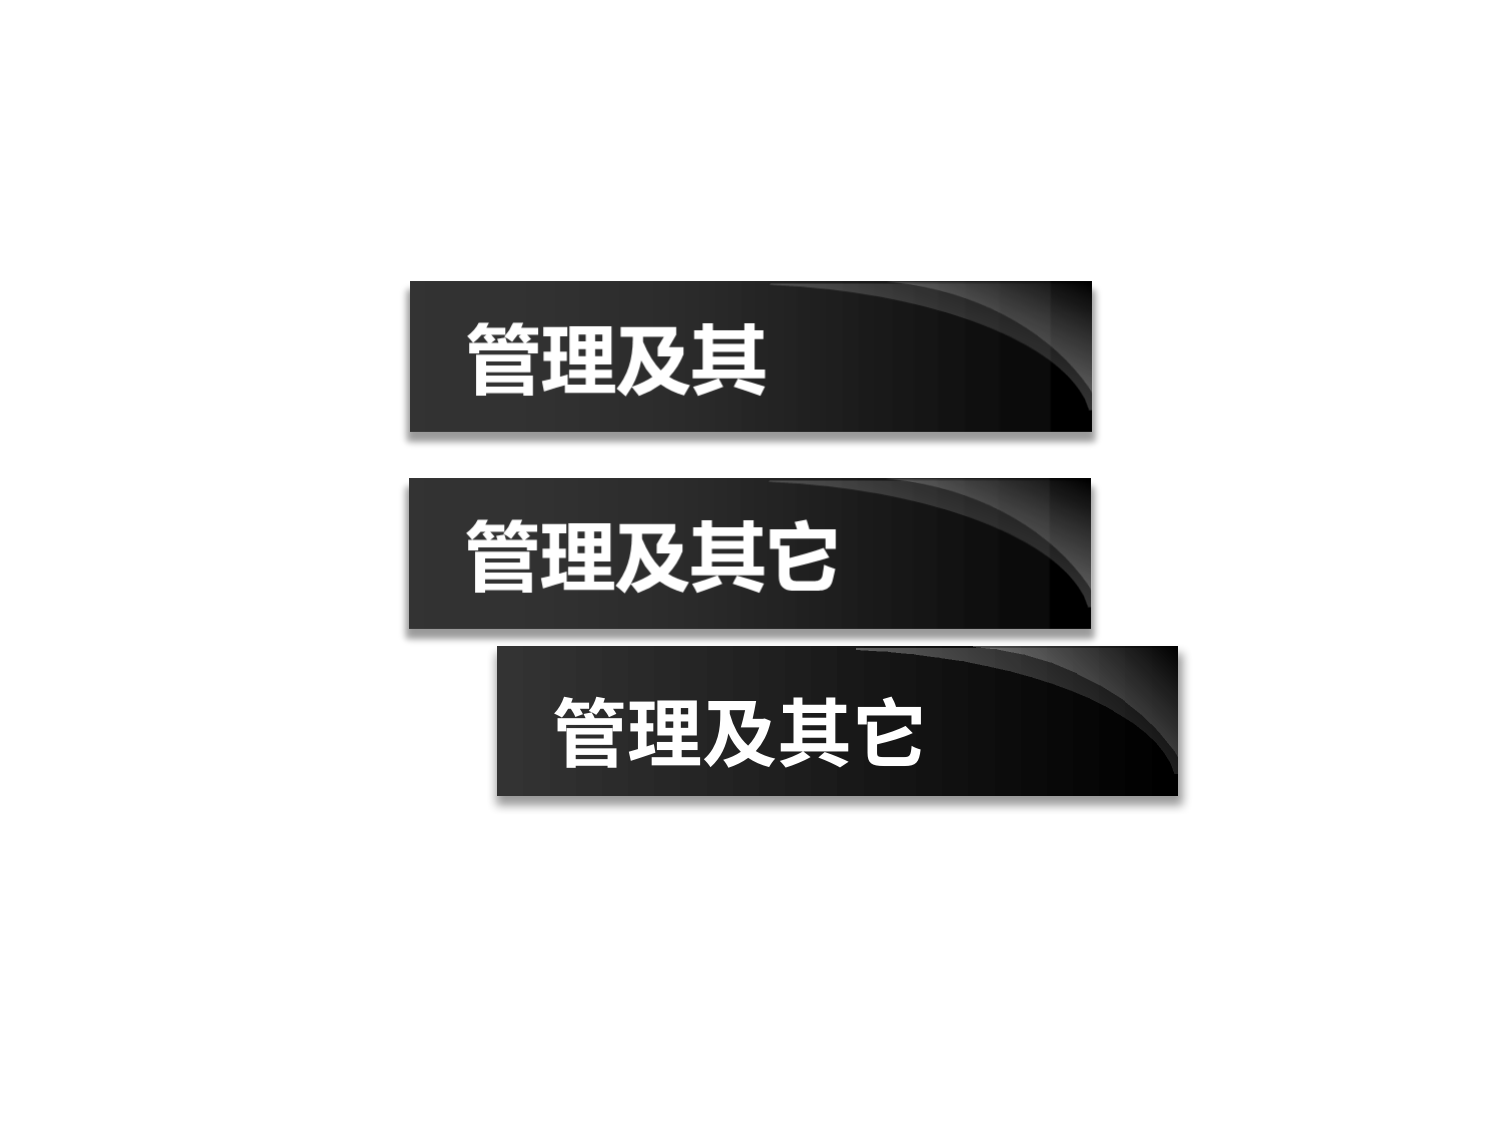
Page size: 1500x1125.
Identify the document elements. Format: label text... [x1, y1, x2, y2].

picture [396, 278, 1107, 454]
text_box [497, 658, 1178, 797]
text_box 管理及其它 [537, 661, 951, 784]
picture [394, 475, 1105, 650]
text_box [946, 648, 1178, 774]
